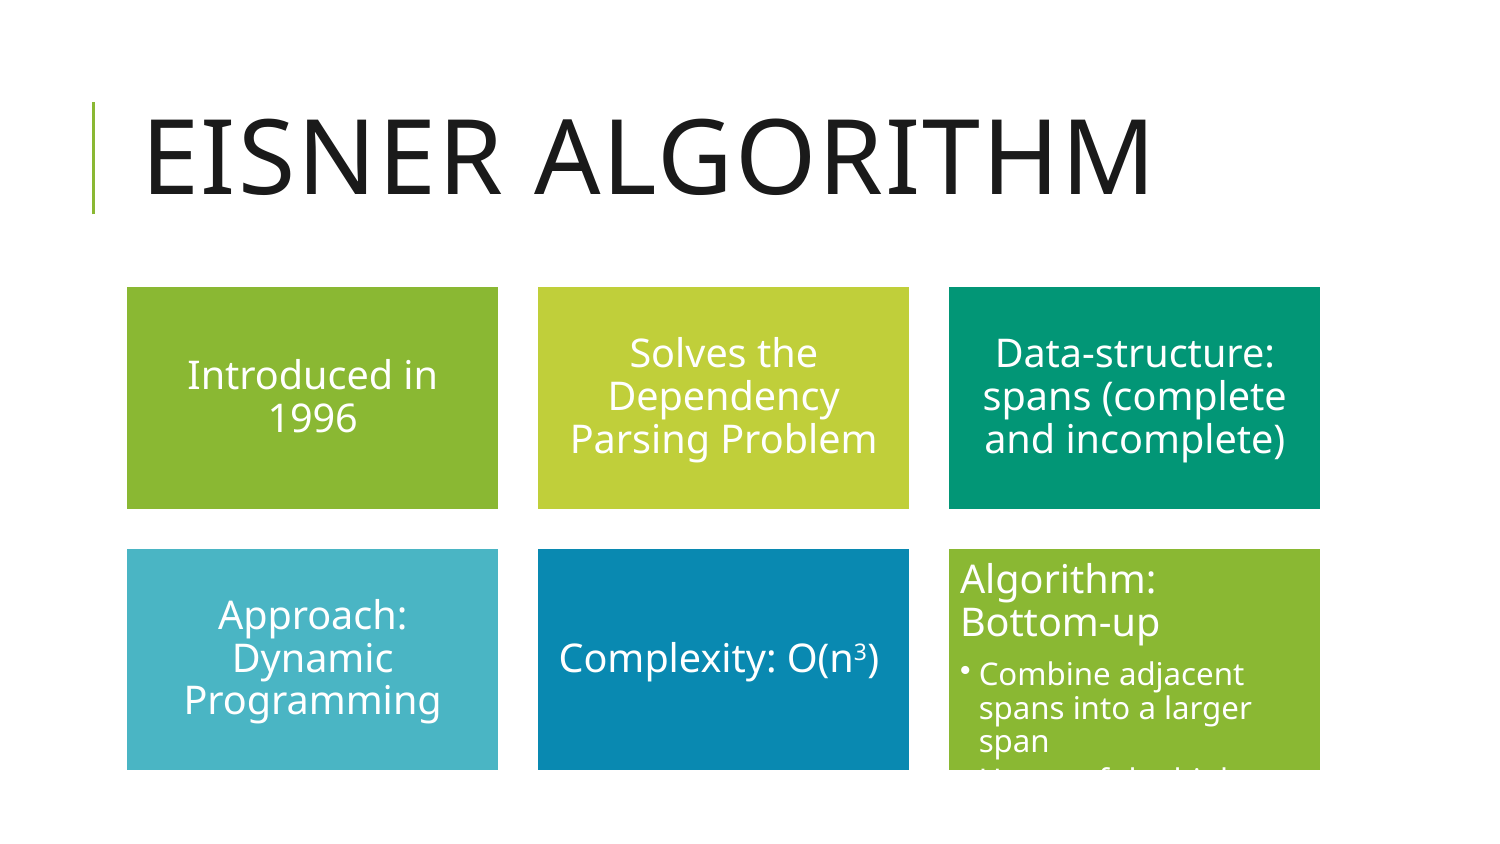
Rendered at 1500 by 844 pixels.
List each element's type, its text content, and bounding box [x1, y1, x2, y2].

title Eisner Algorithm [126, 71, 1322, 257]
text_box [125, 281, 1323, 777]
